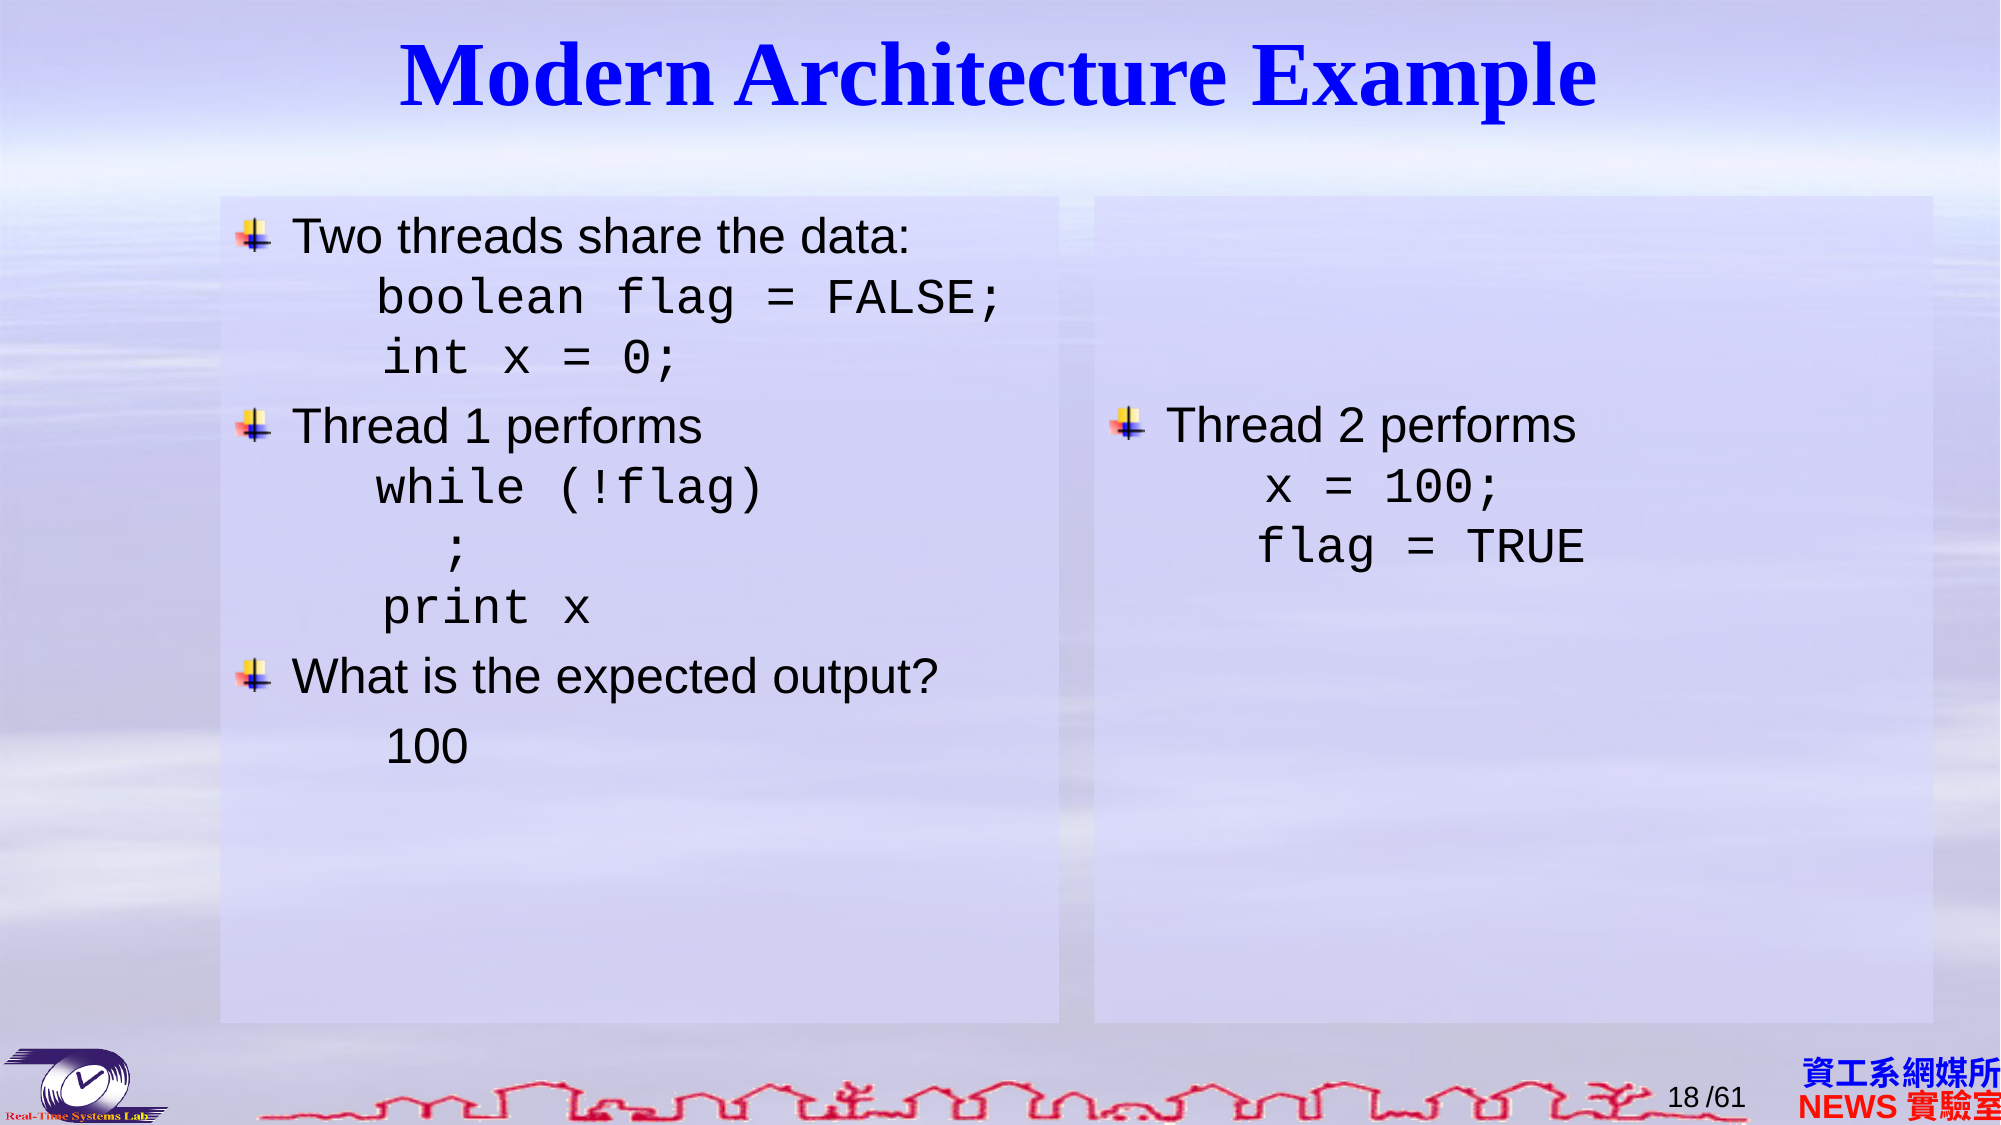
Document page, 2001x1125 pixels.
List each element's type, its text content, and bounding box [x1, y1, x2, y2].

picture [0, 0, 2001, 1125]
title Modern Architecture Example [324, 21, 1675, 116]
list Two threads share the data: boolean flag = FALSE; int x = 0; Thread 1 performs while (!flag) ; print x What is the expected output? 100 [220, 196, 1060, 1024]
slide_number 17 [1248, 1070, 1715, 1125]
footer /61 [1715, 1070, 2000, 1125]
text_box Thread 2 performs x = 100; flag = TRUE [1094, 196, 1934, 1024]
